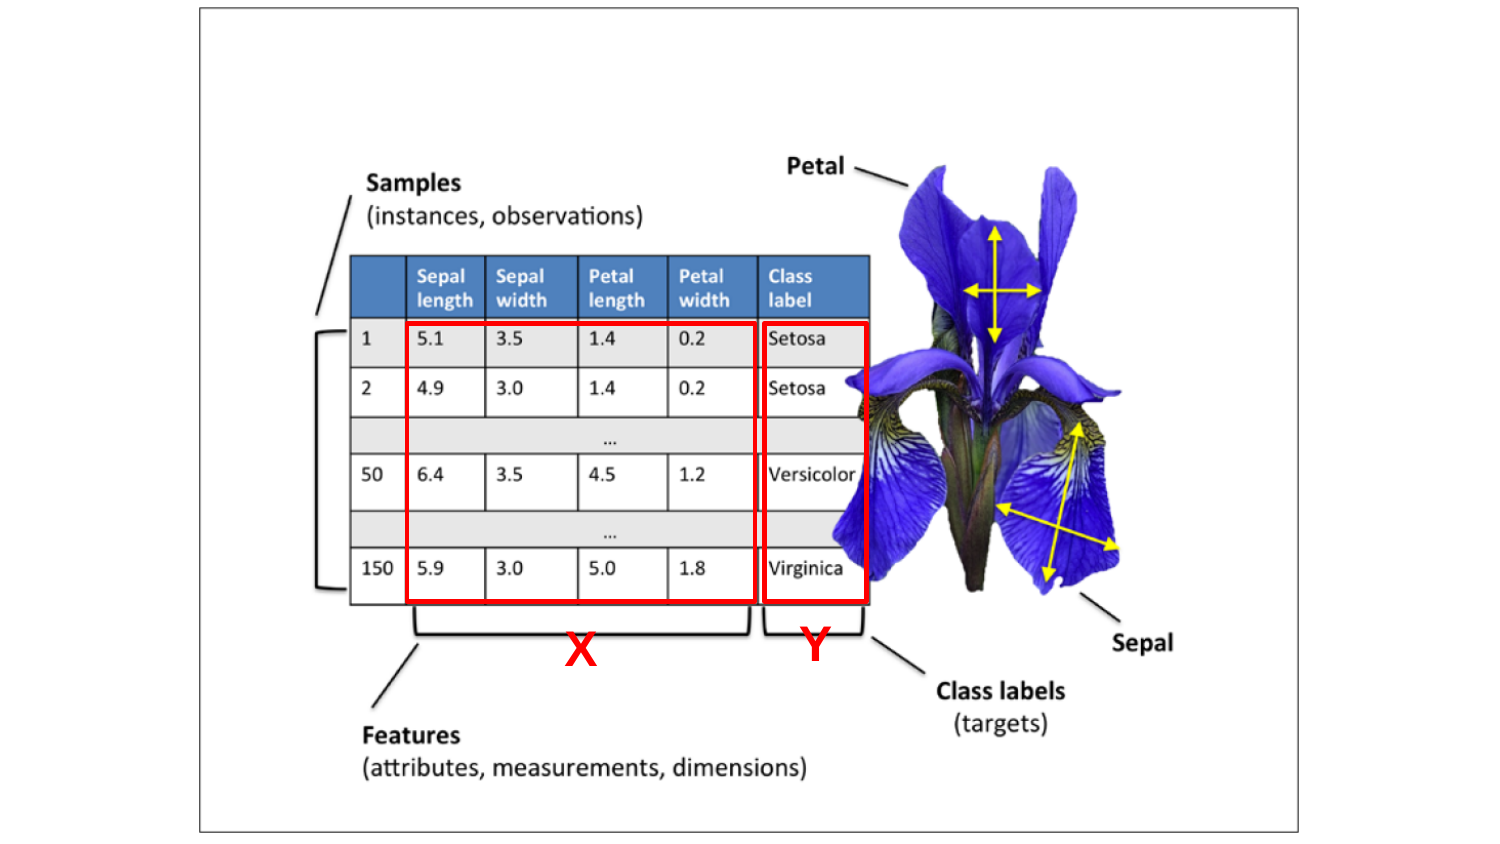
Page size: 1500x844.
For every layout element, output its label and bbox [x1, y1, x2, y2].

picture [191, 0, 1309, 844]
